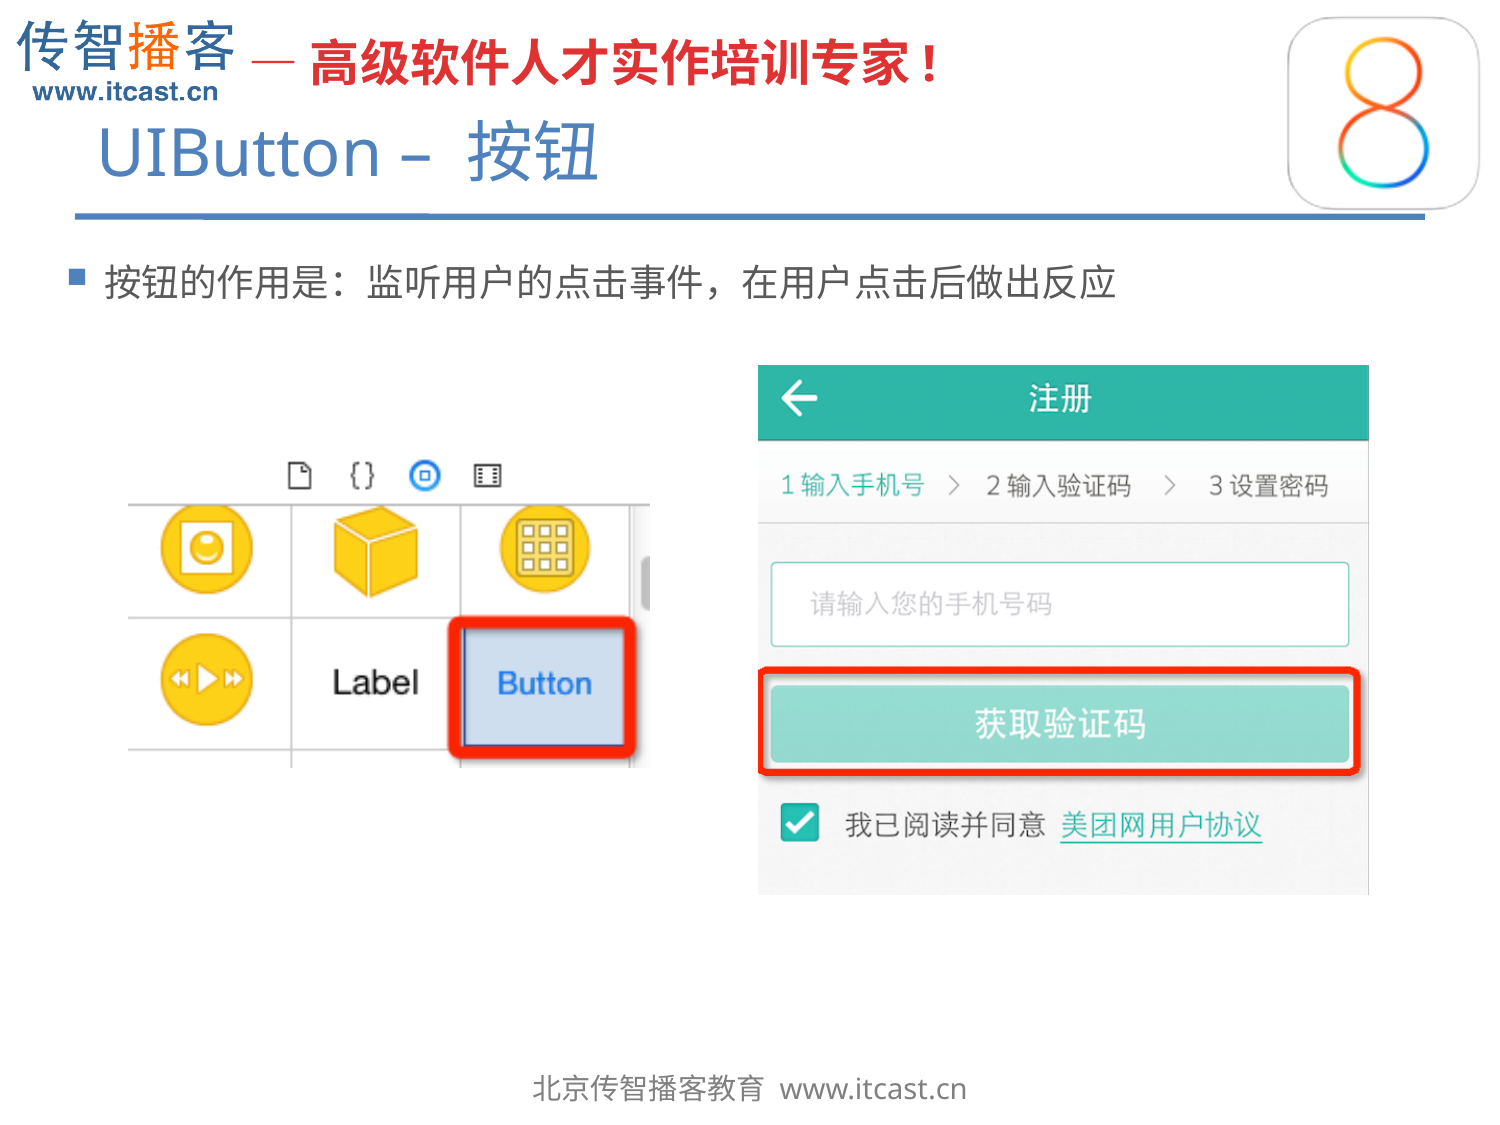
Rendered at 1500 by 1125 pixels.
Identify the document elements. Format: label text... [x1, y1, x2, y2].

picture [16, 19, 234, 101]
list 按钮的作用是：监听用户的点击事件，在用户点击后做出反应 [51, 251, 1425, 342]
picture [128, 450, 651, 769]
title UIButton – 按钮 [81, 102, 1416, 238]
picture [1270, 0, 1497, 227]
picture [757, 365, 1370, 896]
